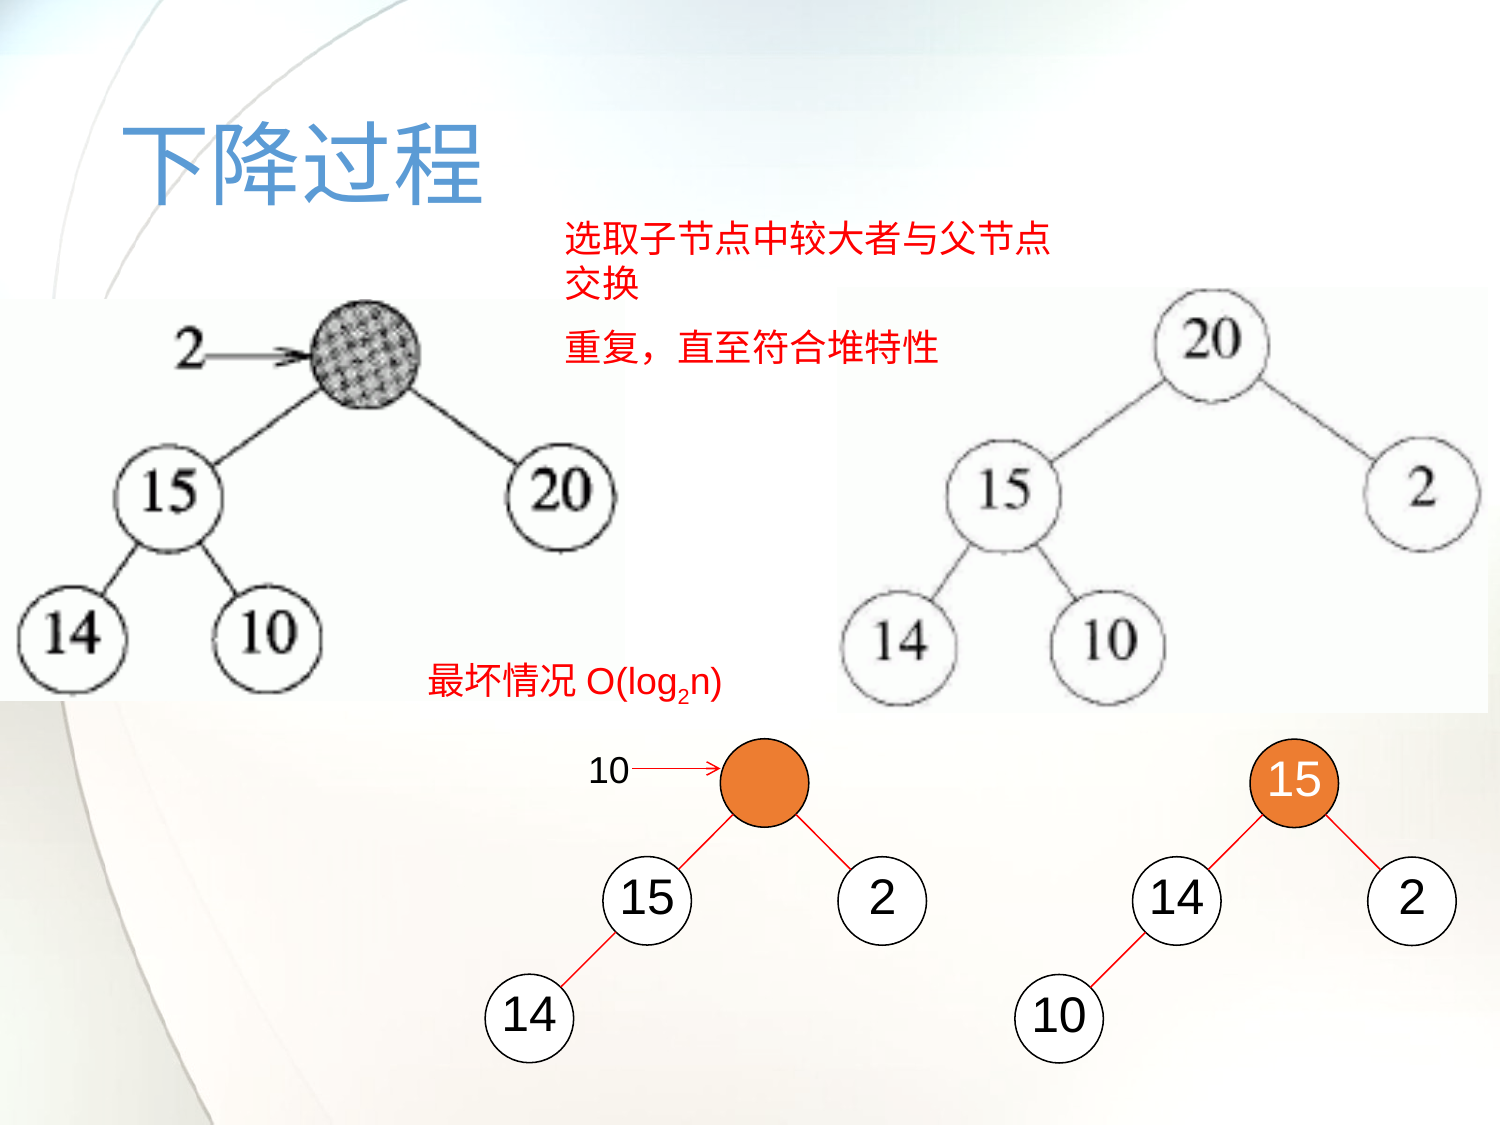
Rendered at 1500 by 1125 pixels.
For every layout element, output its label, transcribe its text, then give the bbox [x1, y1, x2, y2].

text_box [1380, 932, 1444, 946]
text_box 15 [602, 856, 692, 932]
text_box [1264, 814, 1325, 828]
text_box 2 [1367, 856, 1457, 932]
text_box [678, 814, 734, 870]
text_box [616, 932, 679, 946]
picture [0, 0, 1500, 1125]
text_box [850, 932, 914, 946]
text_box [795, 814, 852, 870]
text_box [720, 738, 809, 828]
text_box 15 [1250, 739, 1339, 814]
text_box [1090, 932, 1146, 988]
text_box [560, 931, 616, 988]
title 下降过程 [103, 59, 1397, 278]
text_box [1146, 932, 1209, 946]
text_box 最坏情况O(log2n) [412, 649, 825, 716]
text_box [498, 1050, 561, 1063]
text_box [1325, 814, 1381, 870]
text_box [1027, 1050, 1091, 1063]
text_box 选取子节点中较大者与父节点交换 重复，直至符合堆特性 [549, 207, 1088, 377]
text_box 10 [573, 739, 662, 799]
text_box 10 [1014, 974, 1104, 1050]
text_box 14 [485, 974, 574, 1050]
text_box 2 [838, 856, 927, 932]
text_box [1207, 814, 1264, 870]
text_box 14 [1132, 856, 1221, 932]
